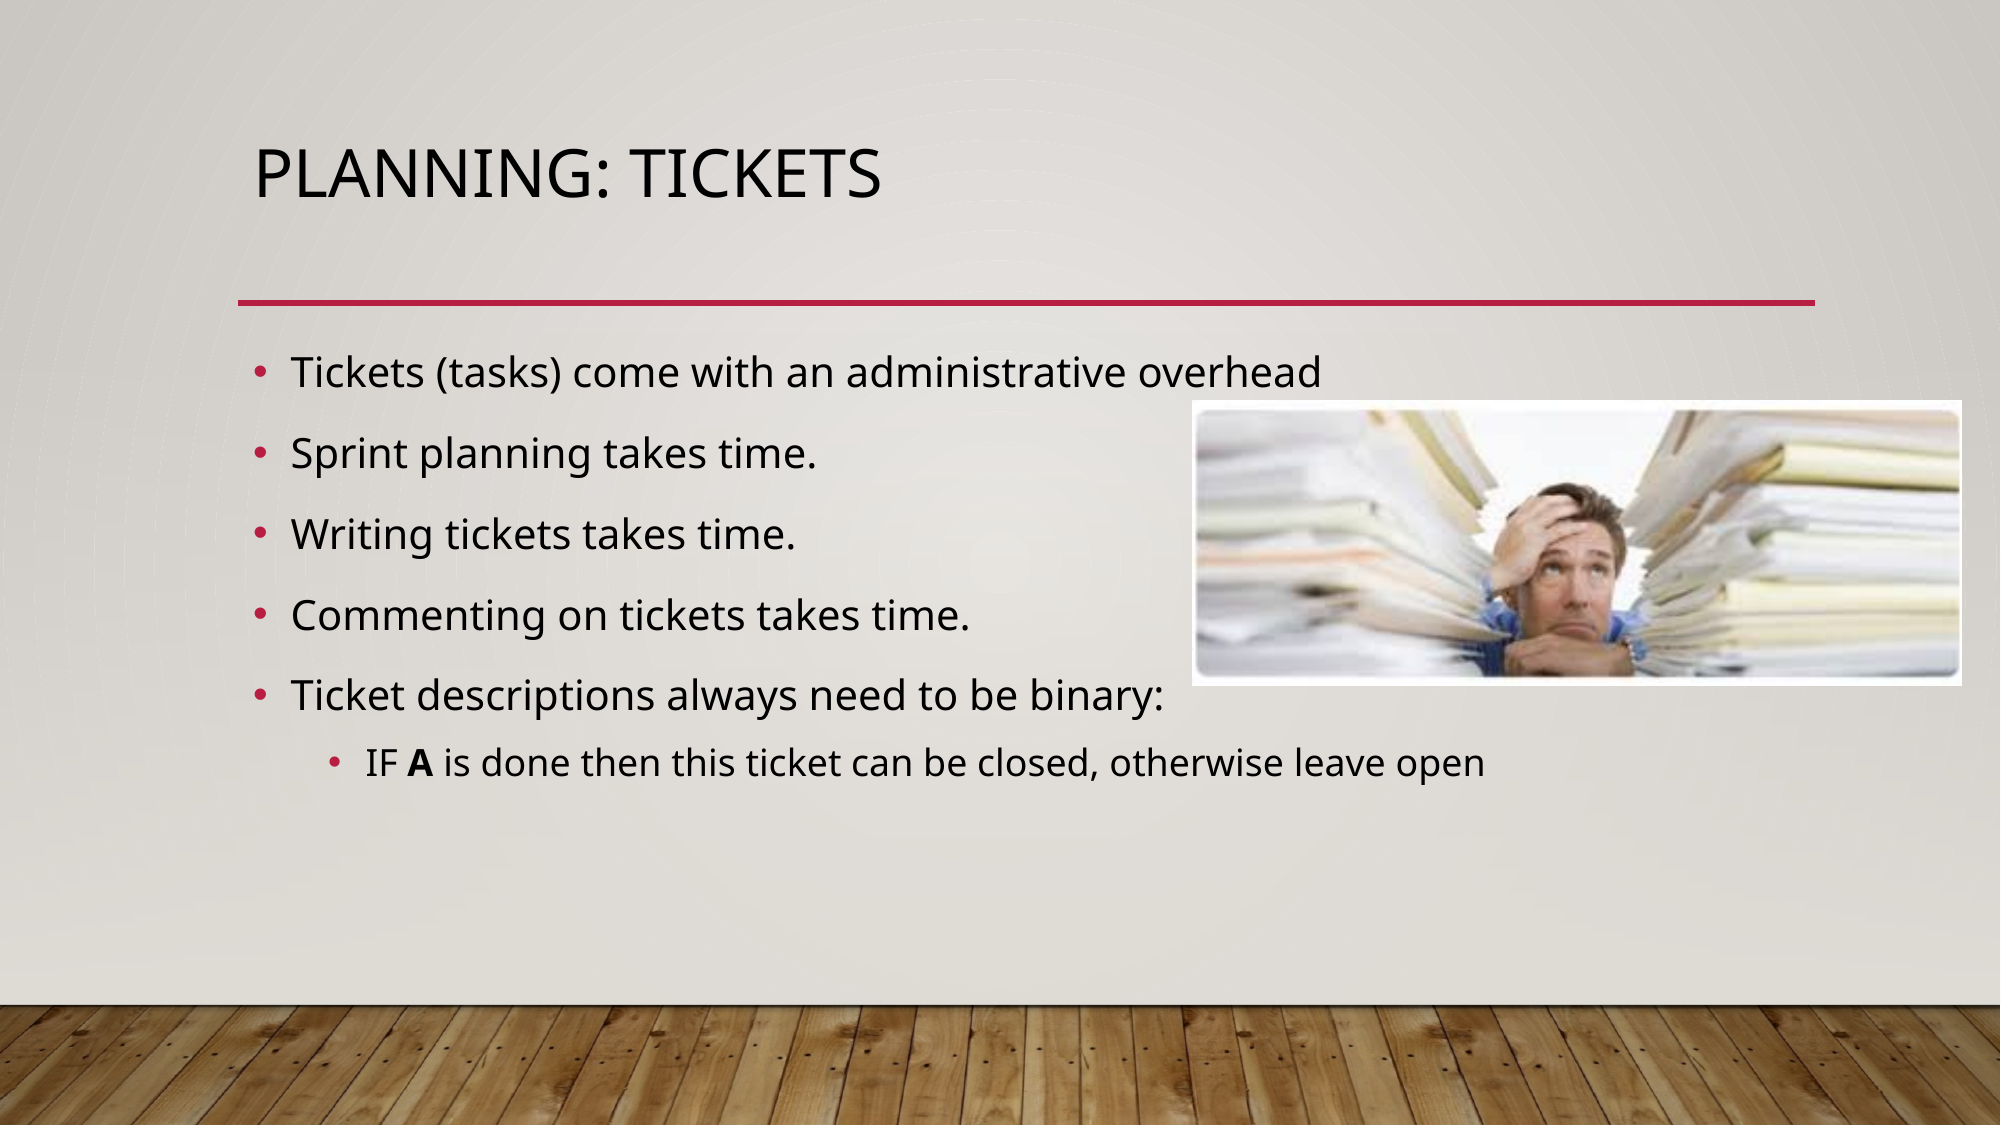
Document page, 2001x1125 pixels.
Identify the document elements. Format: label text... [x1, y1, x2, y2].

list Tickets (tasks) come with an administrative overhead Sprint planning takes time. Writing tickets takes time. Commenting on tickets takes time. Ticket descriptions always need to be binary: IF A is done then this ticket can be closed, otherwise leave open [238, 328, 1814, 895]
picture [1192, 399, 1962, 686]
picture [0, 1005, 2000, 1125]
title planning: tickets [238, 131, 1814, 240]
